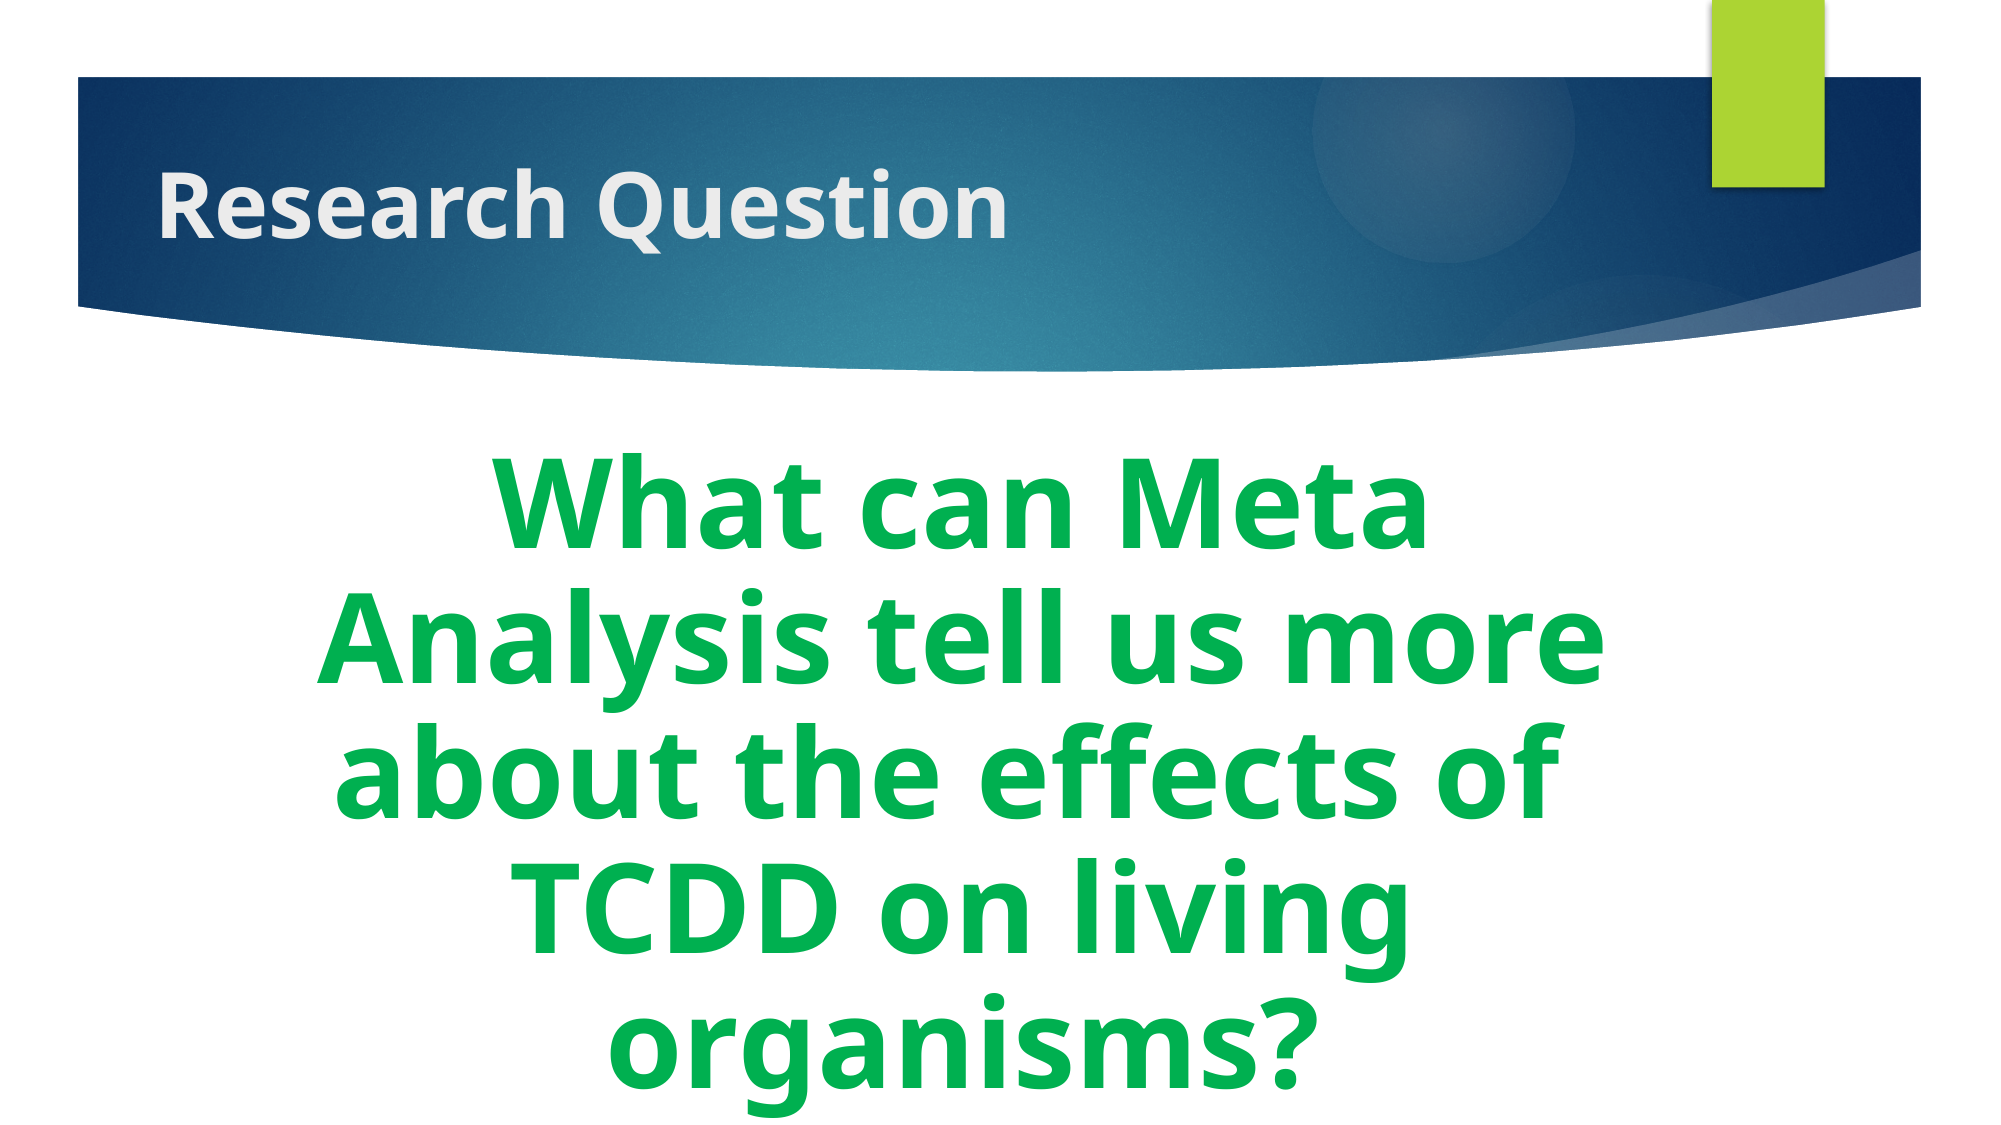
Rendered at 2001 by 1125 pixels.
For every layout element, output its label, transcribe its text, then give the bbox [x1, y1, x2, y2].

text_box What can Meta Analysis tell us more about the effects of TCDD on living organisms? [225, 425, 1664, 881]
title Research Question [139, 178, 1632, 336]
